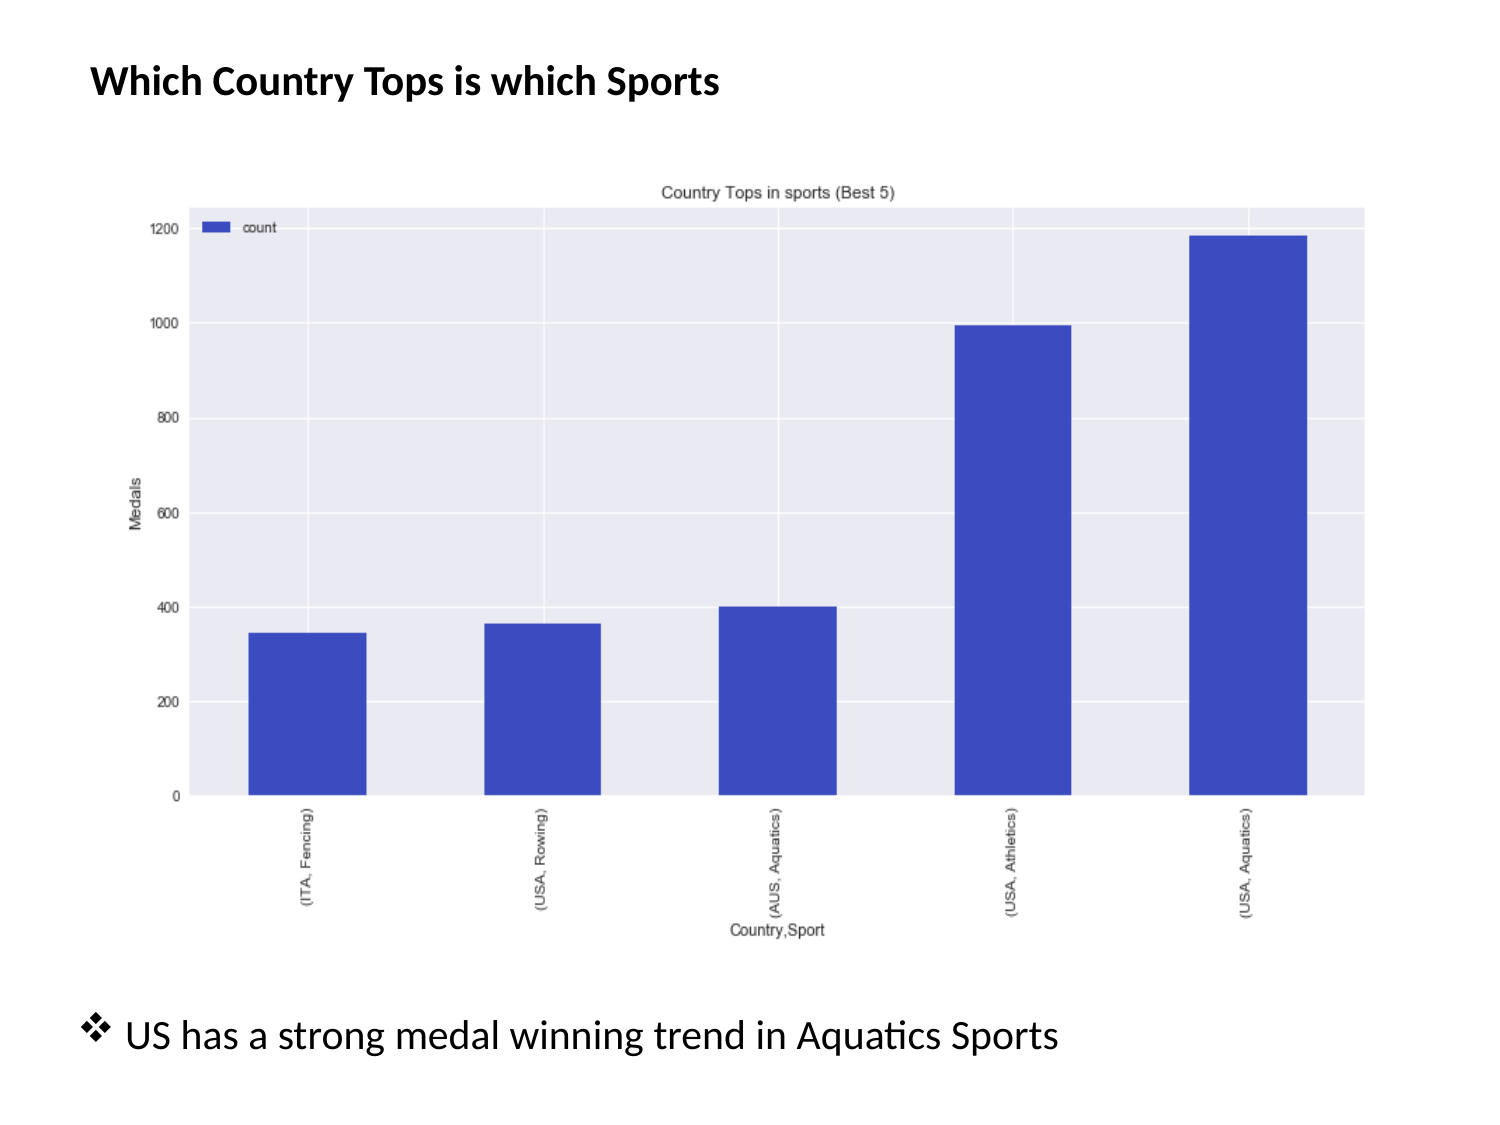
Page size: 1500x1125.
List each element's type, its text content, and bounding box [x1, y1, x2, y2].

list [62, 174, 1401, 951]
title Which Country Tops is which Sports [75, 44, 1463, 150]
list US has a strong medal winning trend in Aquatics Sports [62, 999, 1125, 1125]
